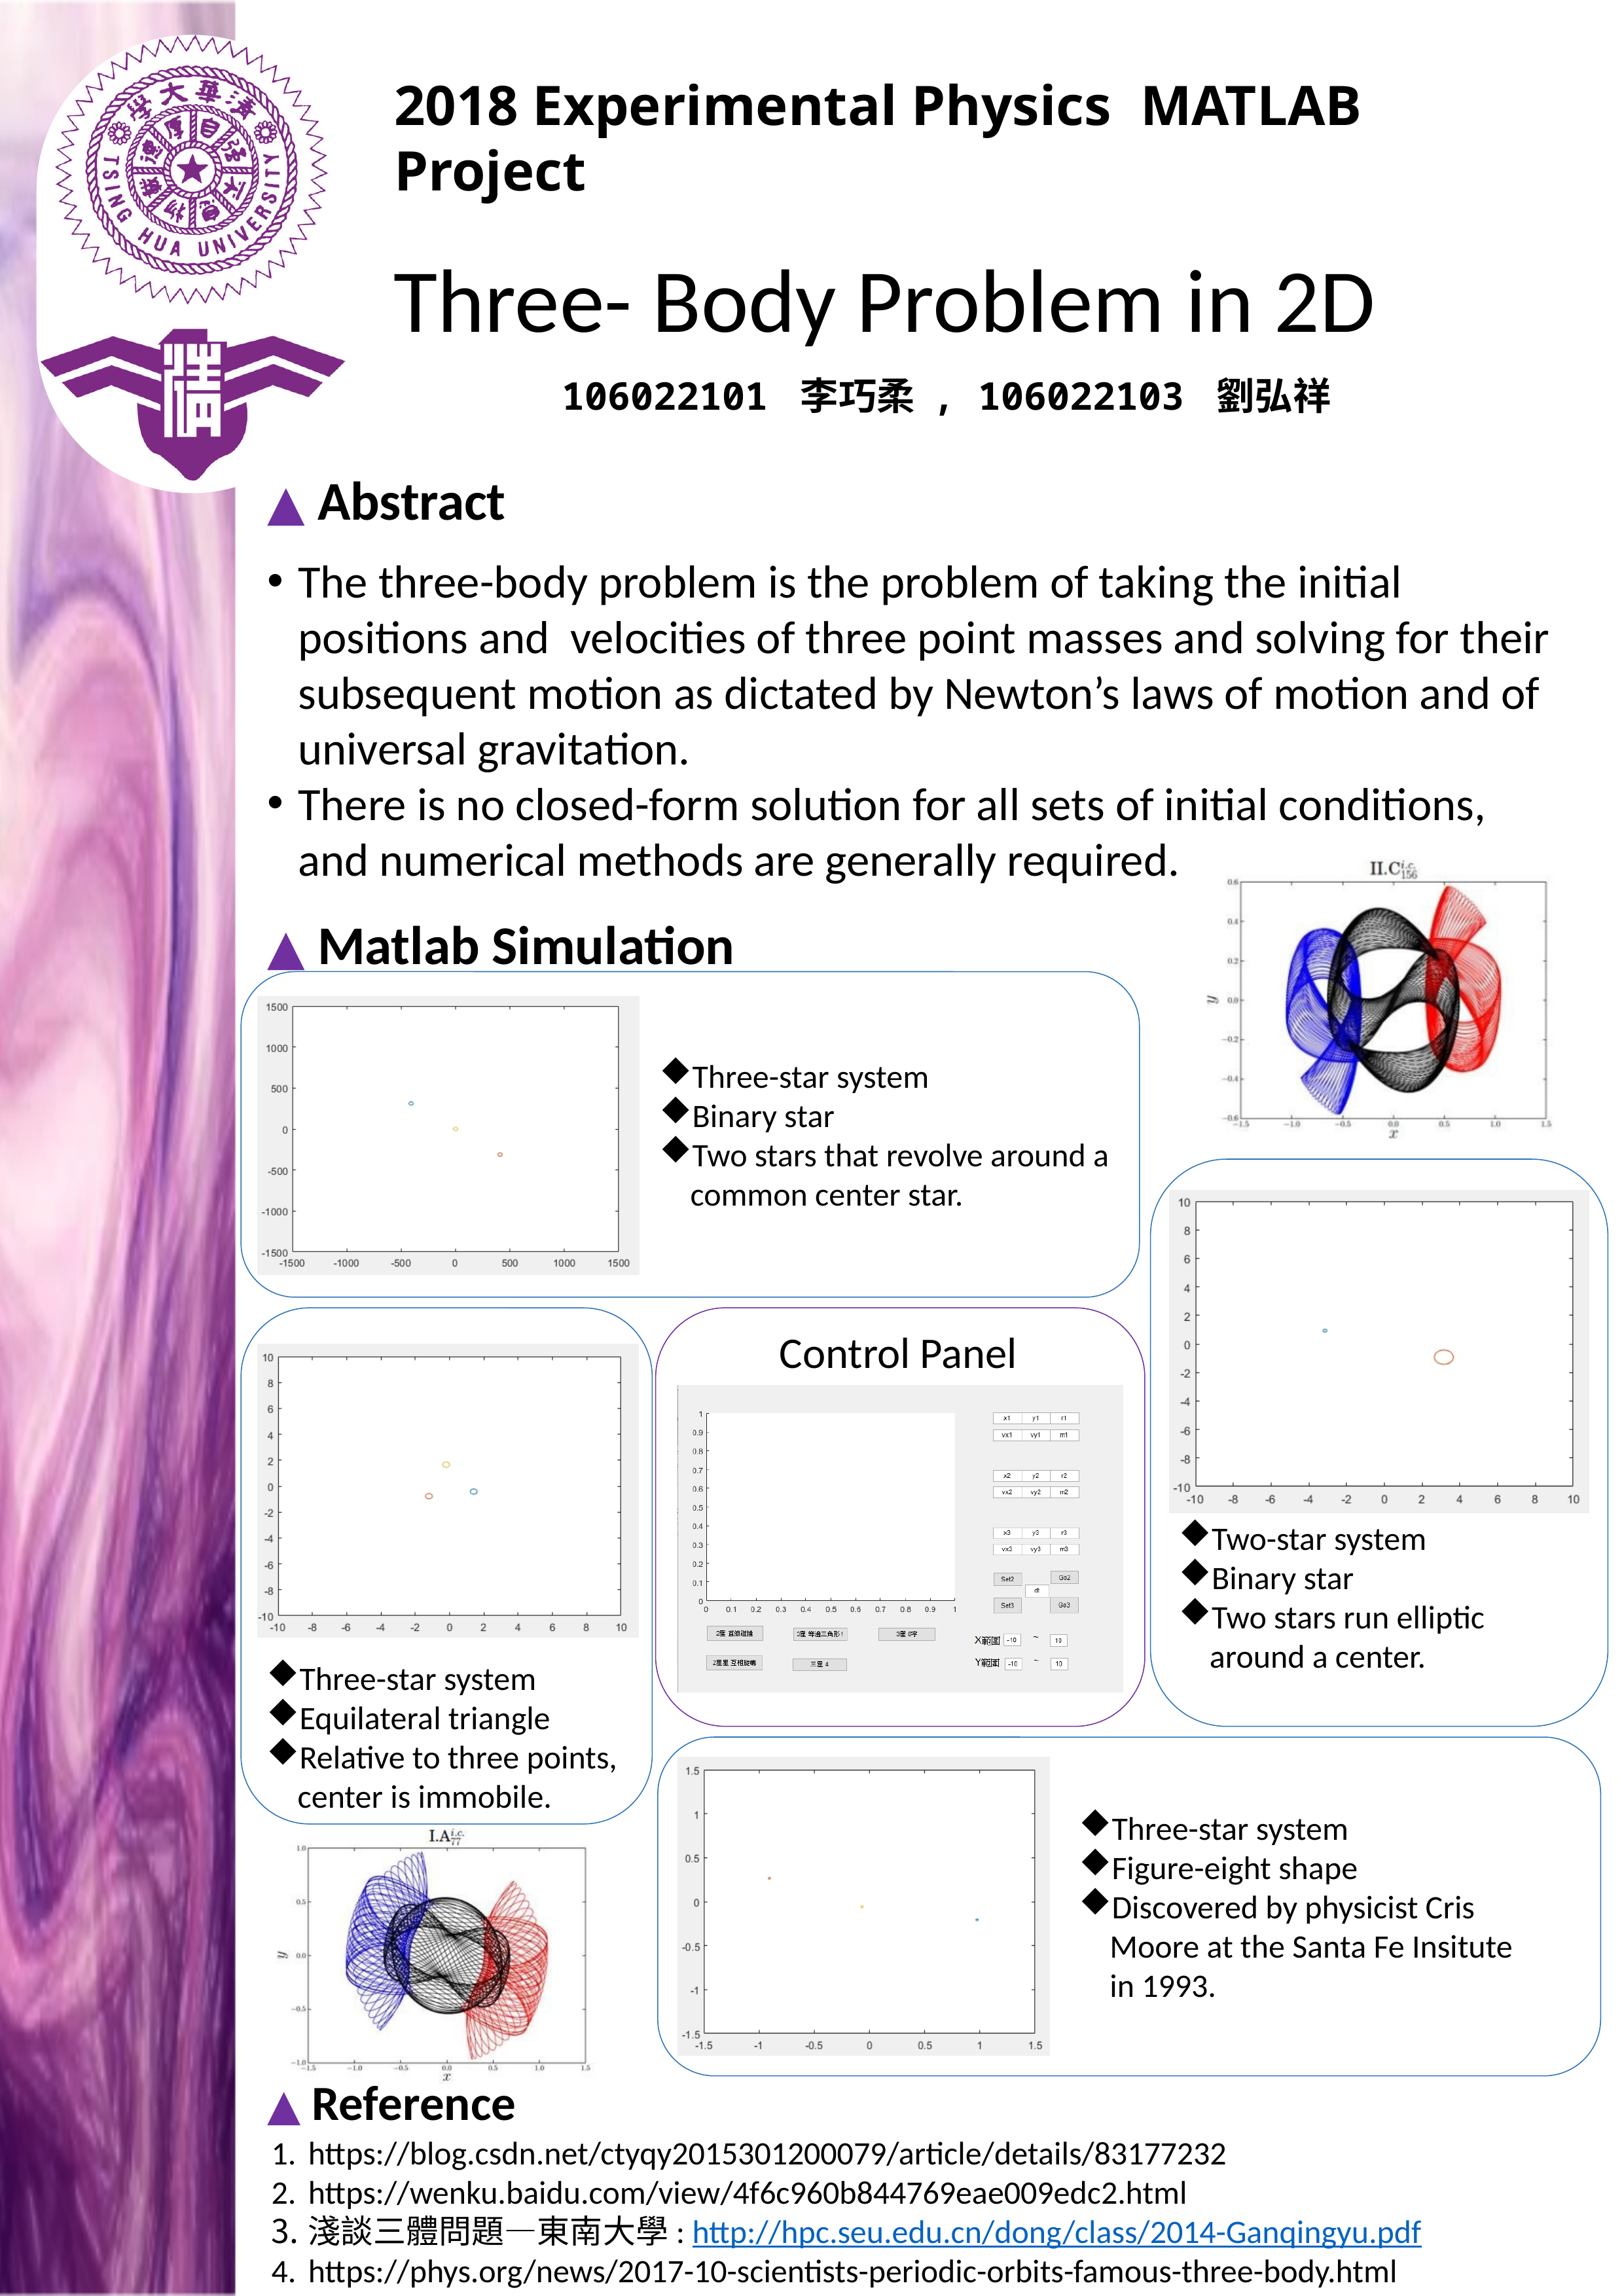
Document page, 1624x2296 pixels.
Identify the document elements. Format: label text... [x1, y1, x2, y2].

text_box [655, 1308, 1145, 1727]
text_box 2018 Experimental Physics MATLAB Project [384, 65, 1510, 236]
picture [261, 1812, 629, 2090]
text_box ▲ Matlab Simulation [257, 905, 1206, 980]
text_box Three-star system Figure-eight shape Discovered by physicist Cris Moore at the Santa Fe Insitute in 1993. [1069, 1803, 1540, 2009]
text_box ▲ Abstract [257, 460, 1569, 536]
text_box 106022101 李巧柔 , 106022103 劉弘祥 [384, 367, 1509, 423]
text_box Three- Body Problem in 2D [384, 238, 1509, 355]
text_box [657, 1736, 1601, 2076]
picture [677, 1757, 1050, 2056]
picture [257, 1344, 639, 1638]
text_box The three-body problem is the problem of taking the initial positions and velocities of three point masses and solving for their subsequent motion as dictated by Newton’s laws of motion and of universal gravitation. There is no closed-form solution for all sets of initial conditions, and numerical methods are generally required. [257, 547, 1572, 891]
picture [677, 1385, 1123, 1693]
text_box [241, 1308, 653, 1800]
text_box Three-star system Equilateral triangle Relative to three points, center is immobile. [257, 1653, 640, 1859]
text_box [241, 971, 1140, 1030]
text_box https://blog.csdn.net/ctyqy2015301200079/article/details/83177232 https://wenku.baidu.com/view/4f6c960b844769eae009edc2.html 淺談三體問題—東南大學: http://hpc.seu.edu.cn/dong/class/2014-Ganqingyu.pdf https://phys.org/news/2017-10-scientists-periodic-orbits-famous-three-body.html [261, 2127, 1576, 2294]
picture [0, 4, 1589, 2293]
text_box Two-star system Binary star Two stars run elliptic around a center. [1169, 1513, 1589, 1680]
text_box [1150, 1159, 1608, 1727]
text_box Control Panel [668, 1319, 685, 1336]
text_box ▲ Reference [257, 2066, 1569, 2135]
text_box [245, 1266, 1134, 1297]
text_box Control Panel [1115, 1319, 1128, 1332]
